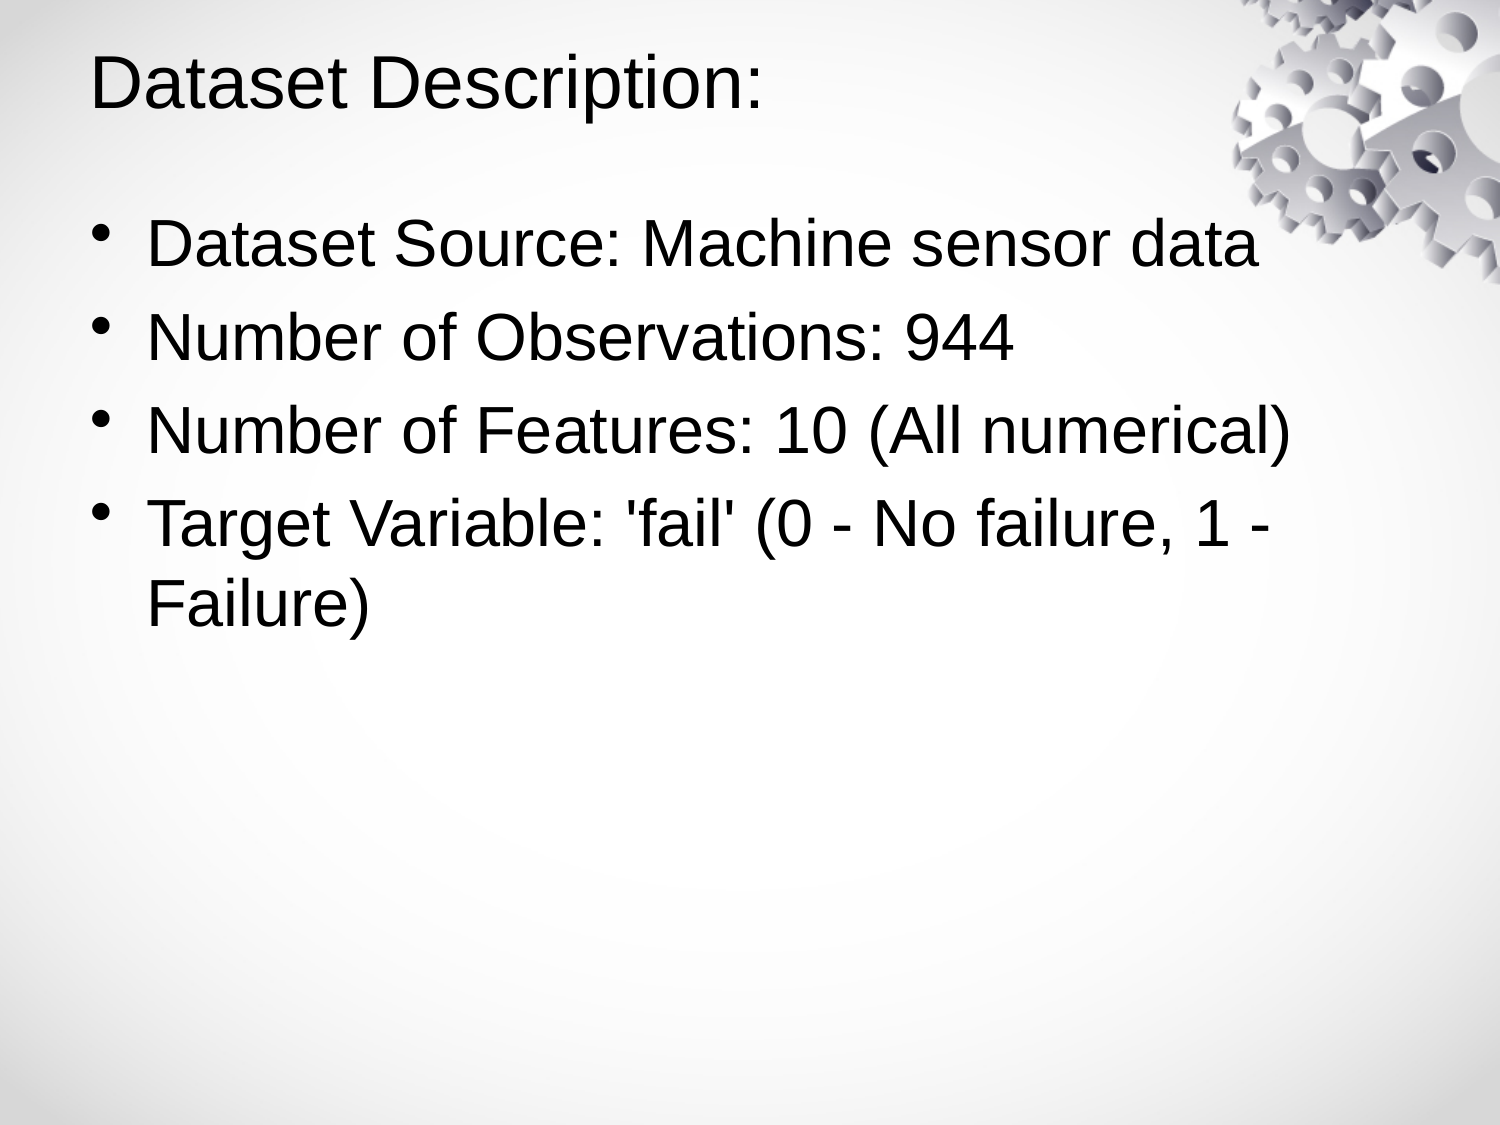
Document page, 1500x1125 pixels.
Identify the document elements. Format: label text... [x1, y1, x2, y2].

picture [0, 0, 1500, 1125]
list Dataset Source: Machine sensor data Number of Observations: 944 Number of Features: 10 (All numerical) Target Variable: 'fail' (0 - No failure, 1 - Failure) [74, 192, 1426, 1006]
title Dataset Description: [74, 30, 1426, 127]
